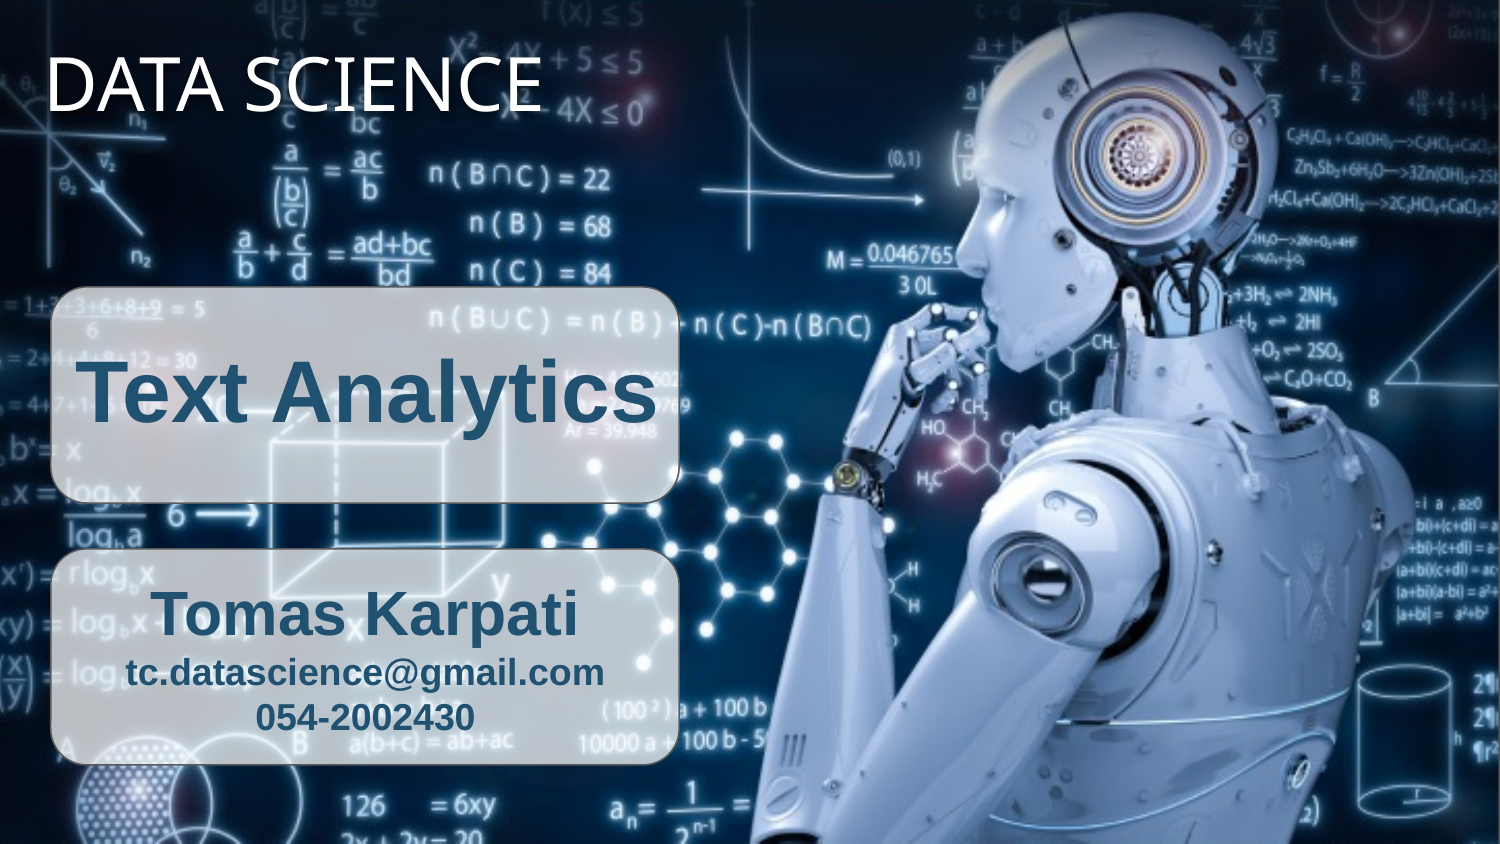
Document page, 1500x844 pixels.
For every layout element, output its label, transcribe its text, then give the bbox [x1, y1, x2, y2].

picture [0, 0, 1500, 844]
text_box Tomas Karpati tc.datascience@gmail.com 054-2002430 [68, 551, 662, 760]
text_box Text Analytics [54, 320, 682, 483]
